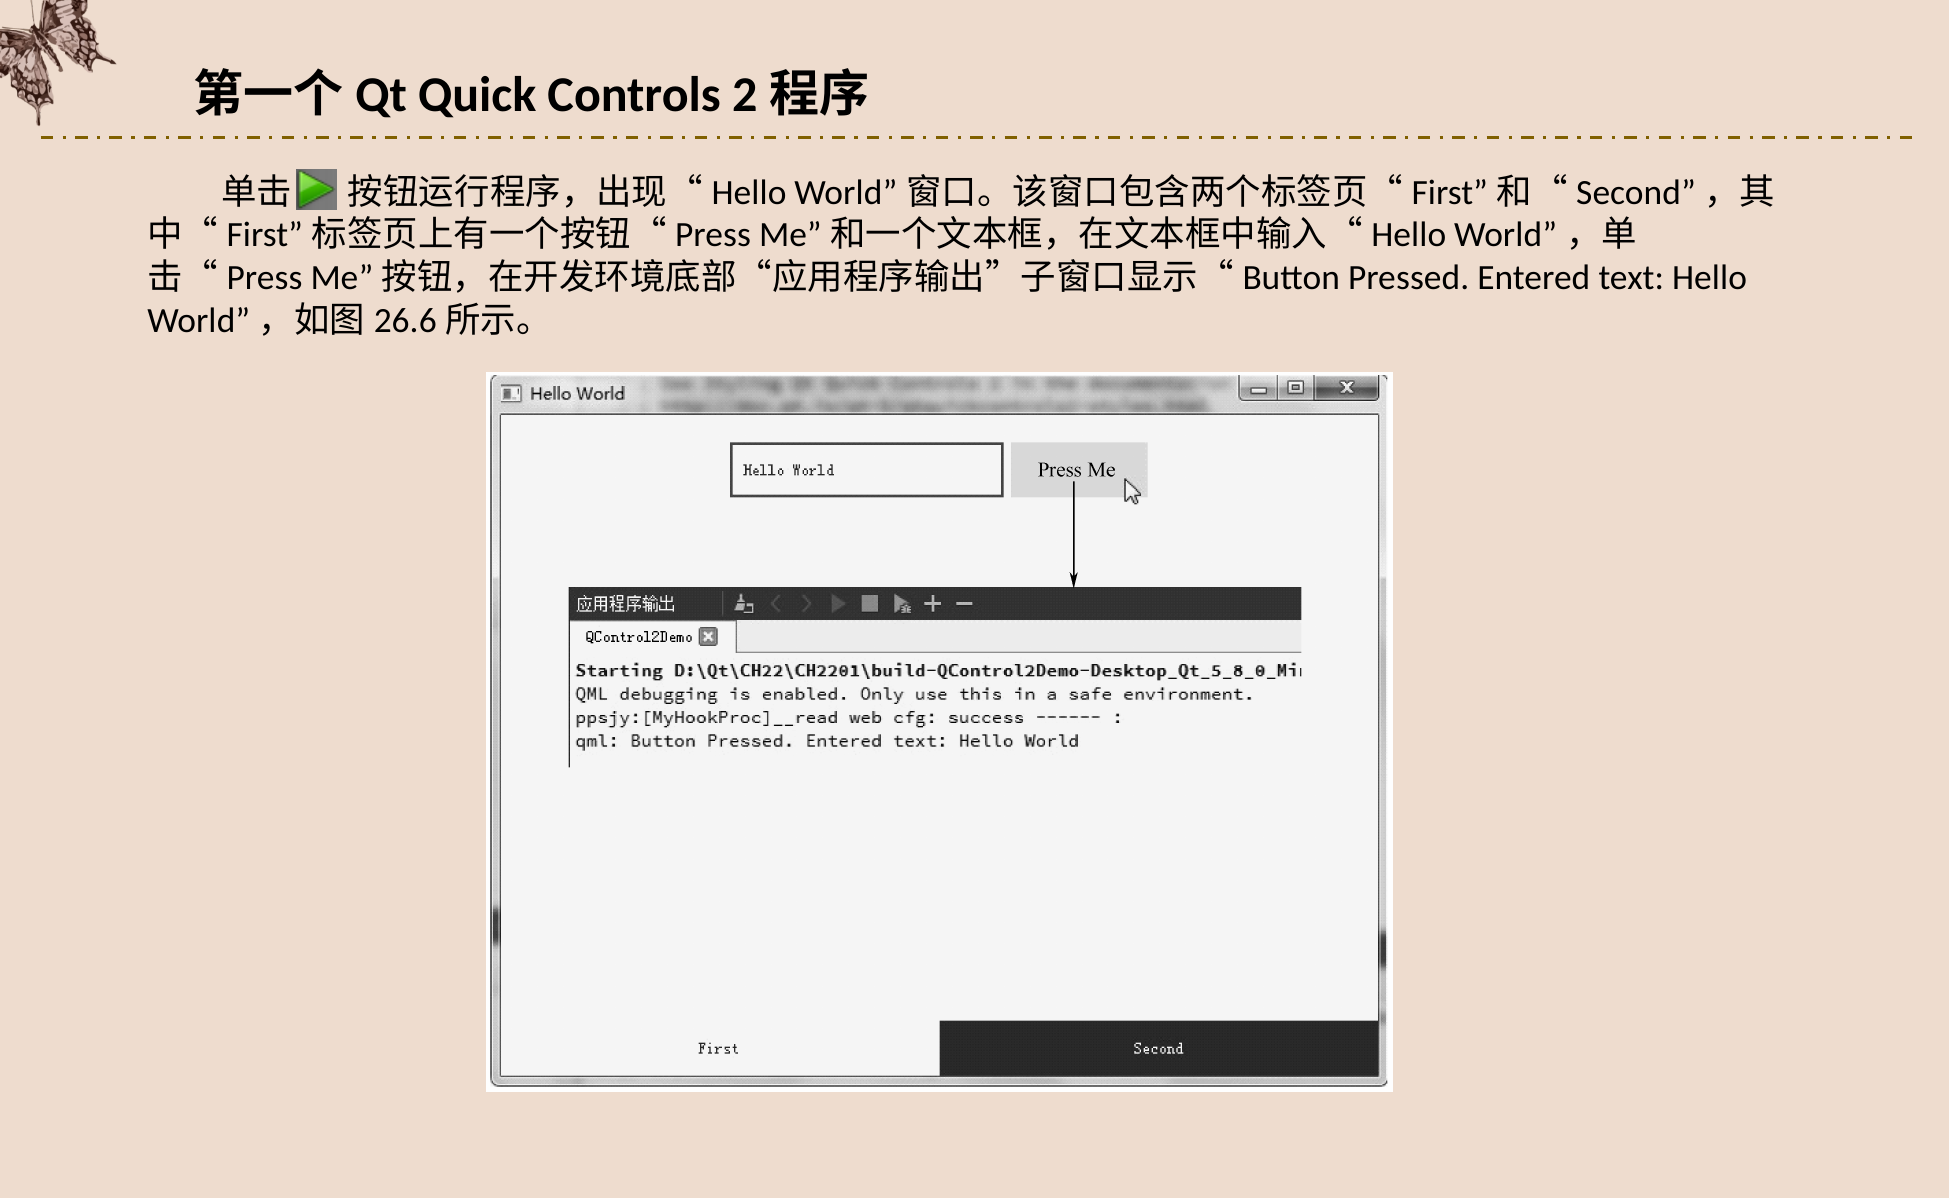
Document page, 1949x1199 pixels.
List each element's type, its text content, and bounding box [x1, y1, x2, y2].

text_box 第一个Qt Quick Controls 2程序 [178, 53, 885, 129]
picture [0, 0, 142, 138]
picture [485, 372, 1393, 1092]
picture [296, 169, 338, 210]
text_box 单击 按钮运行程序，出现“Hello World”窗口。该窗口包含两个标签页“First”和“Second”，其中“First”标签页上有一个按钮“Press Me”和一个文本框，在文本框中输入“Hello World”，单击“Press Me”按钮，在开发环境底部“应用程序输出”子窗口显示“Button Pressed. Entered text: Hello World”，如图26.6所示。 [132, 161, 1797, 347]
